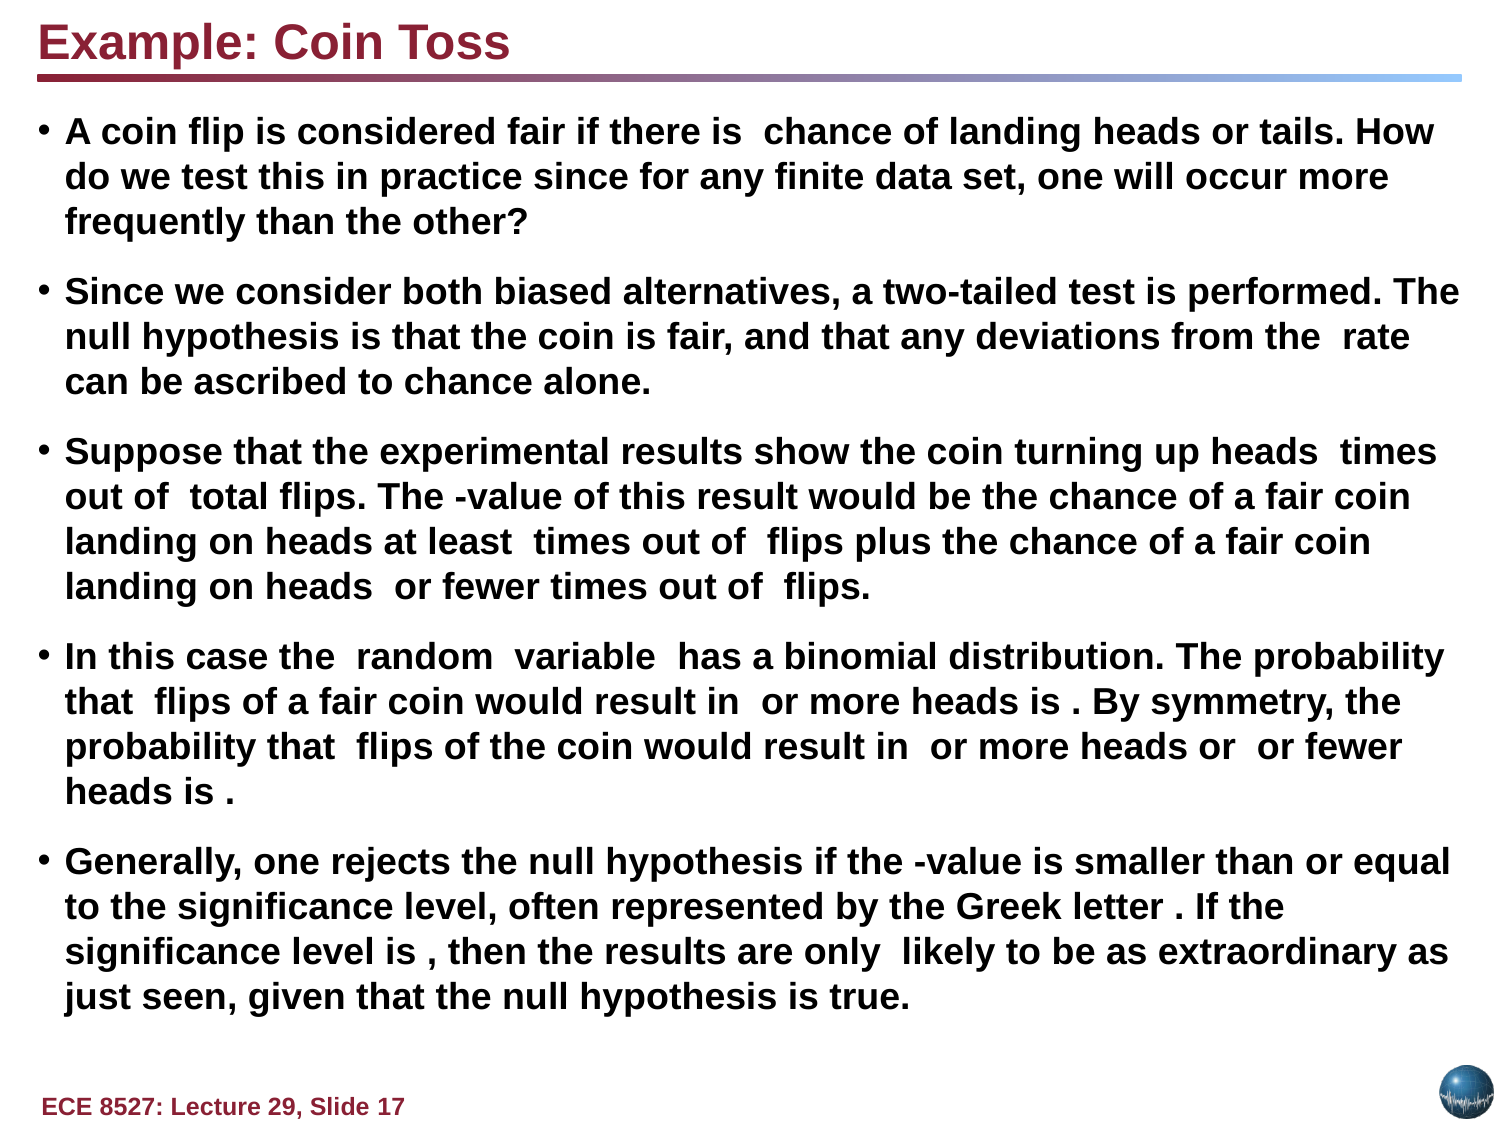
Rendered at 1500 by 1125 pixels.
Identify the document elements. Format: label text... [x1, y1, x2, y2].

picture [1439, 1065, 1494, 1119]
text_box Example: Coin Toss [37, 0, 1463, 80]
